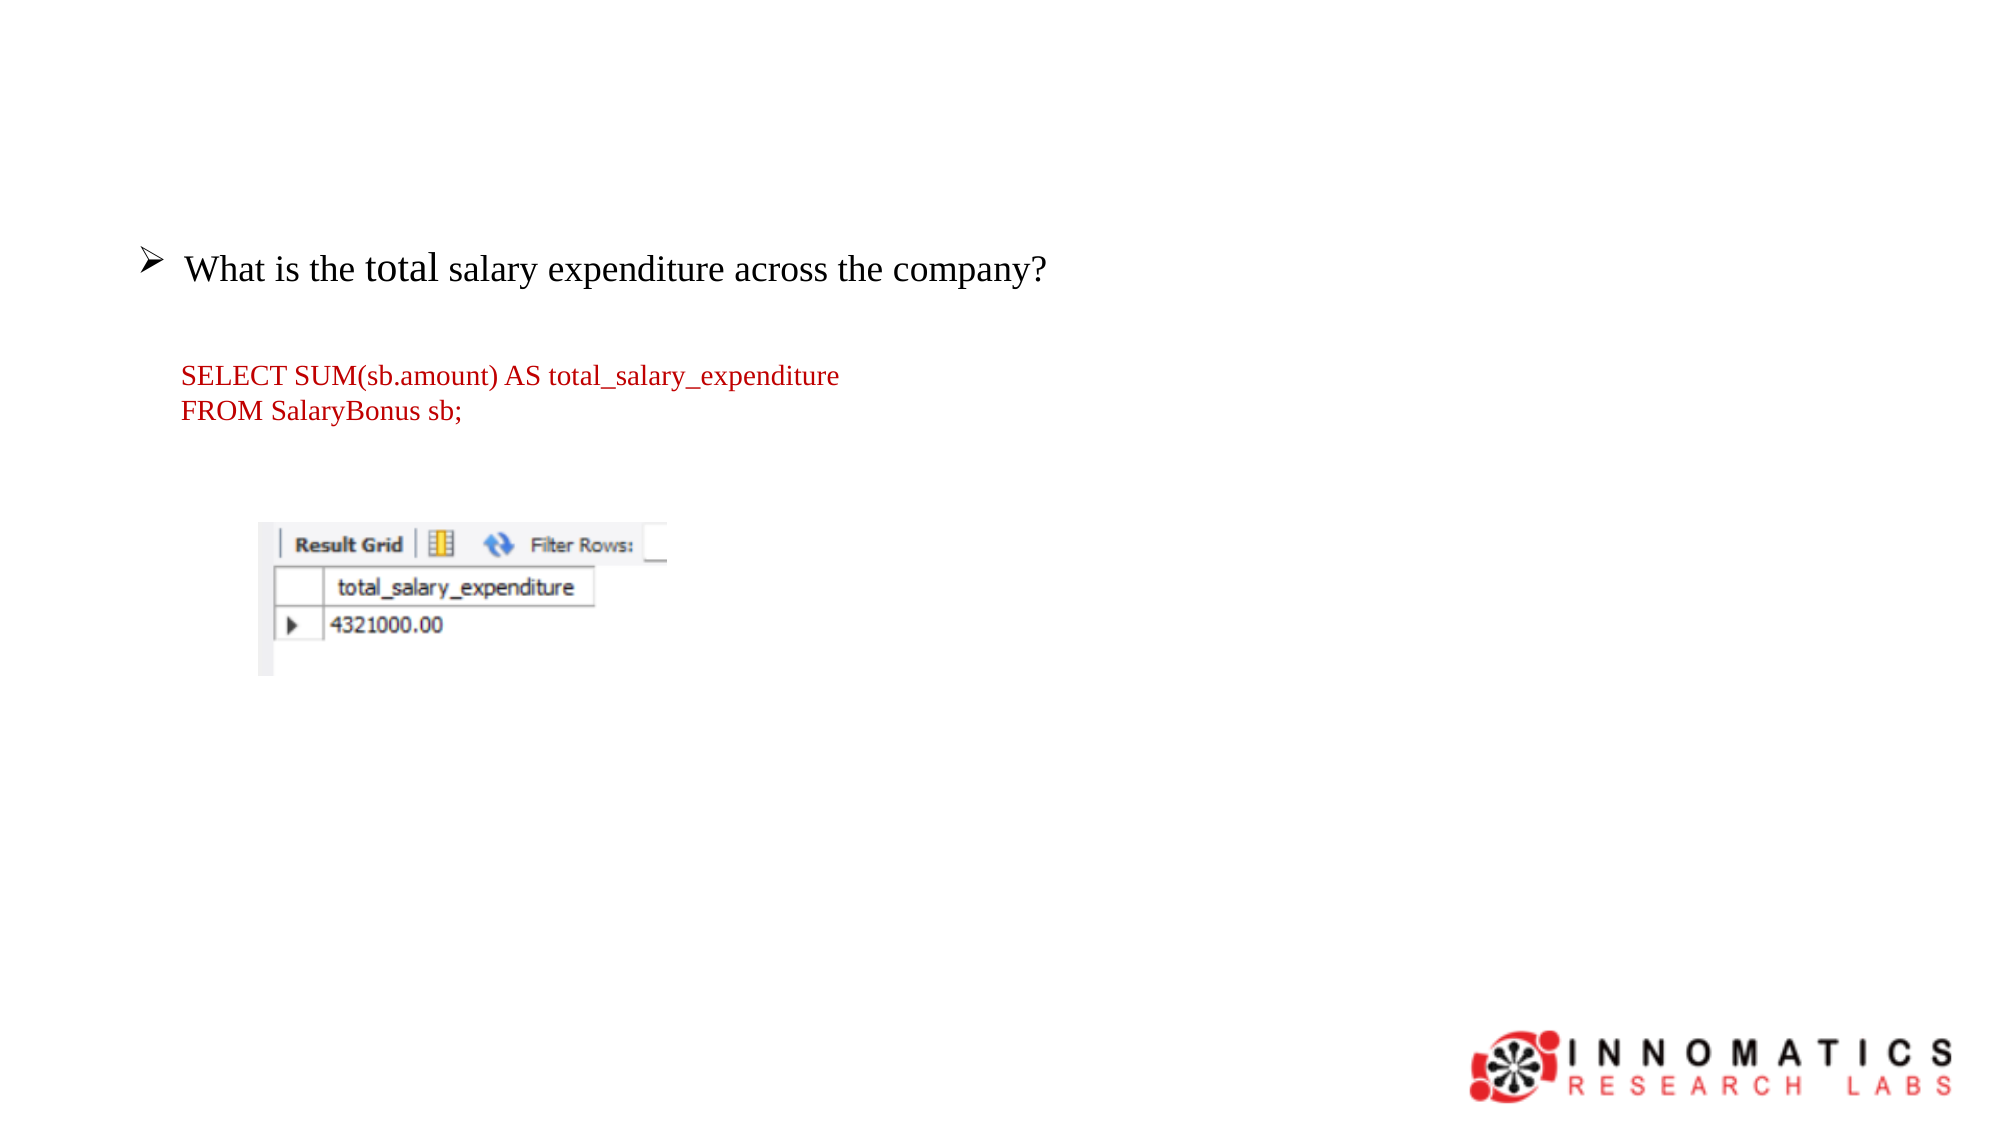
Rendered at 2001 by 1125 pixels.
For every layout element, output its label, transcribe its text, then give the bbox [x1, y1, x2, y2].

picture [1445, 1014, 1975, 1125]
text_box SELECT SUM(sb.amount) AS total_salary_expenditure FROM SalaryBonus sb; [166, 348, 1167, 434]
picture [257, 522, 667, 677]
text_box What is the total salary expenditure across the company? [122, 232, 1123, 298]
